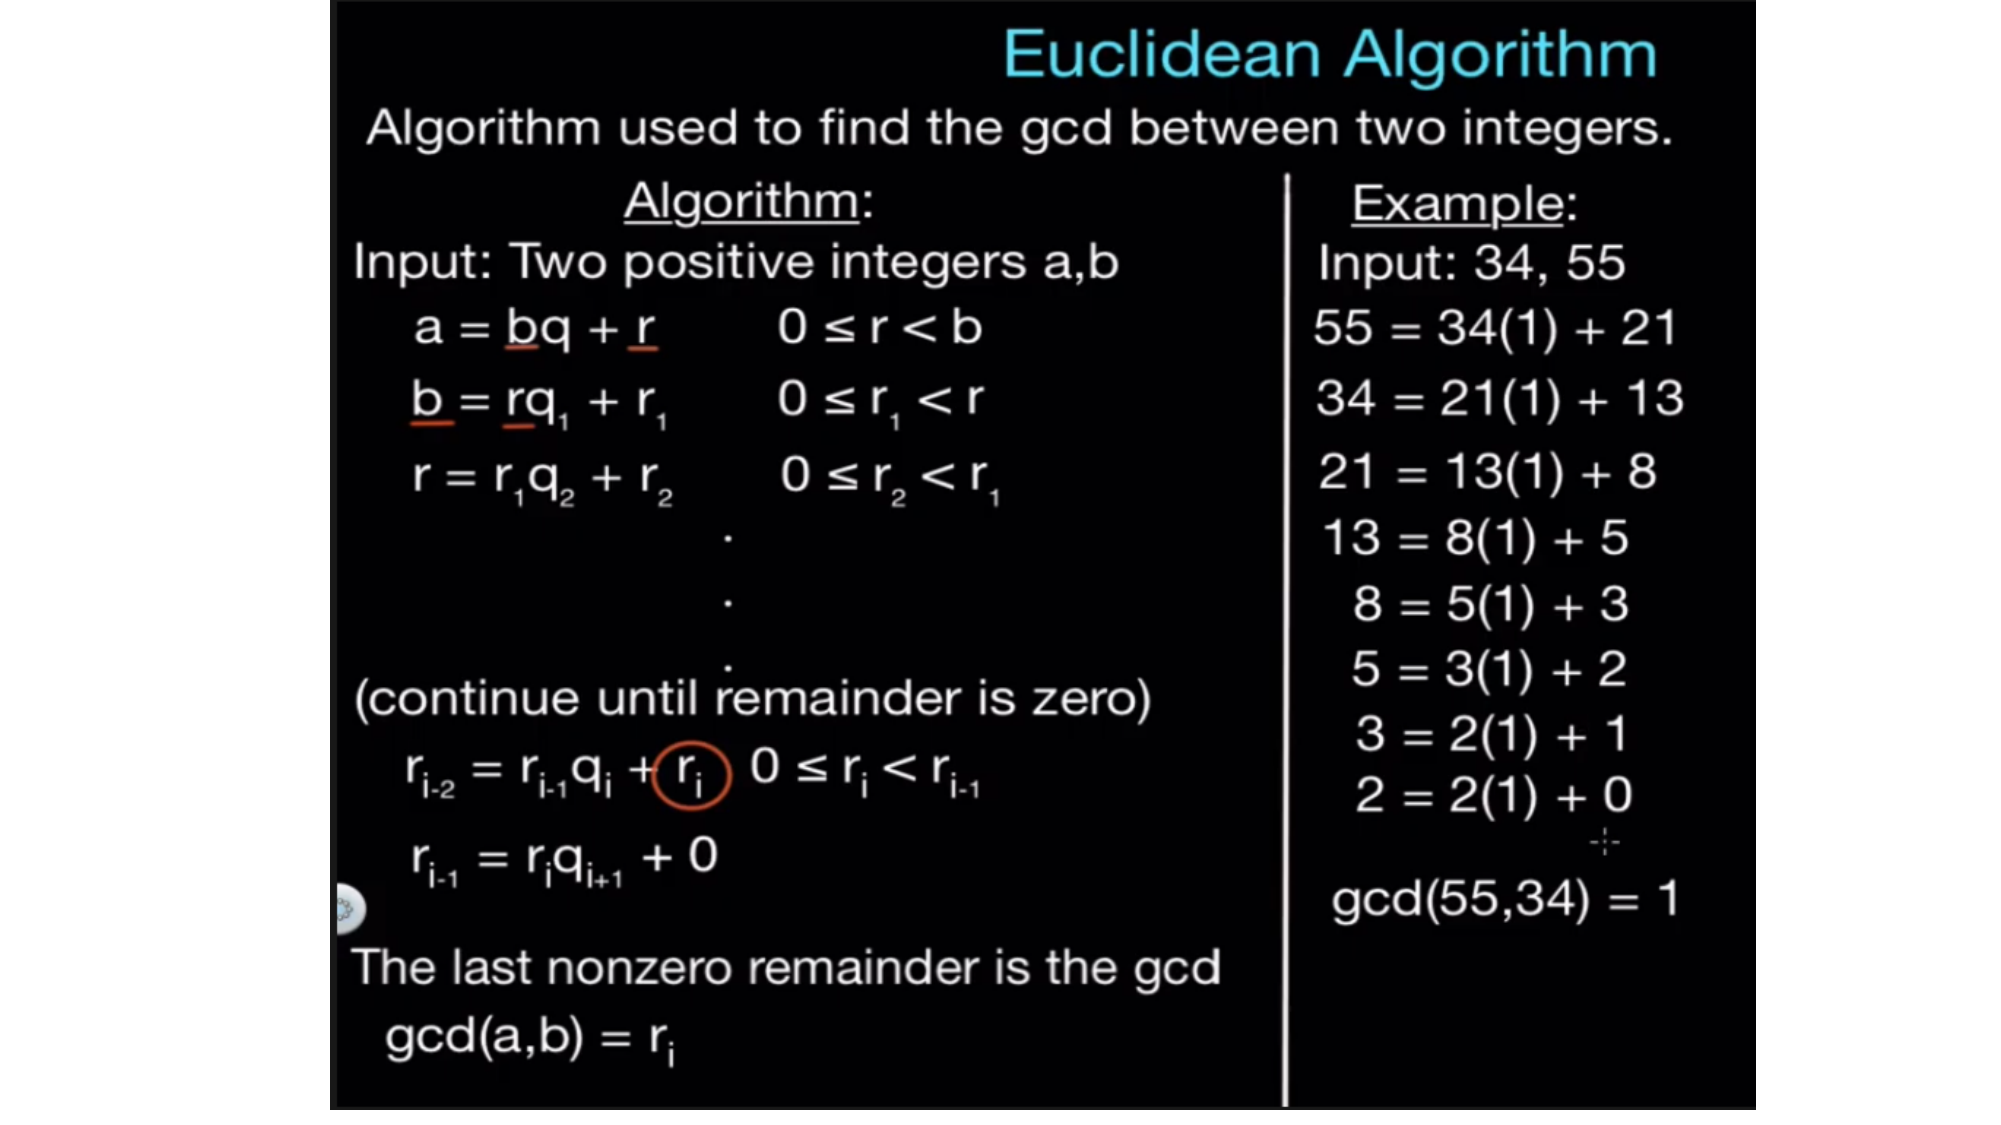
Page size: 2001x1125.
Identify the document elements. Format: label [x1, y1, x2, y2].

picture [330, 0, 1756, 1110]
